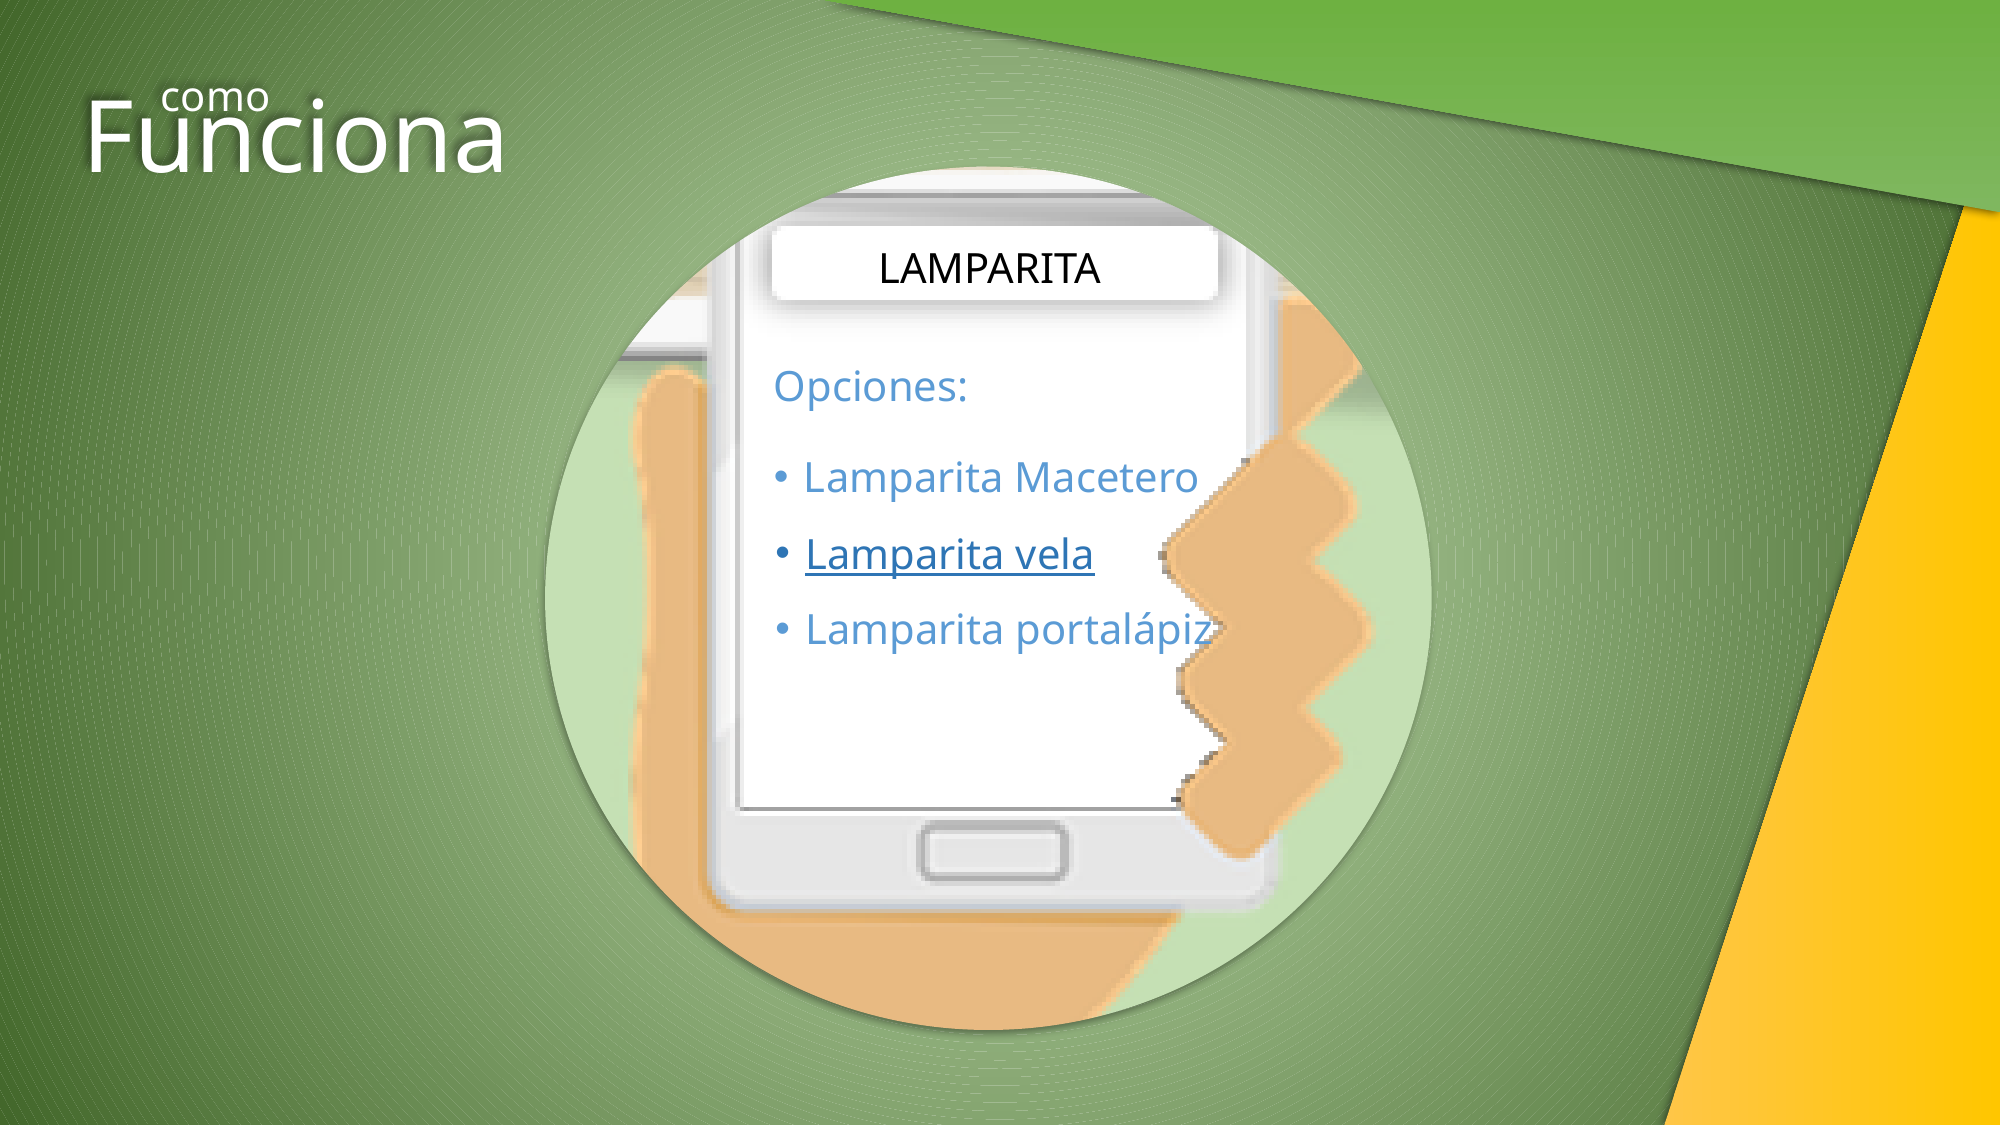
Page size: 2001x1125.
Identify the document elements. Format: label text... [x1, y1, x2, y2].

title Funciona [0, 0, 593, 295]
text_box [825, 0, 2000, 213]
subtitle como [0, 29, 432, 167]
text_box [1664, 216, 2000, 1125]
picture [544, 166, 1432, 1031]
